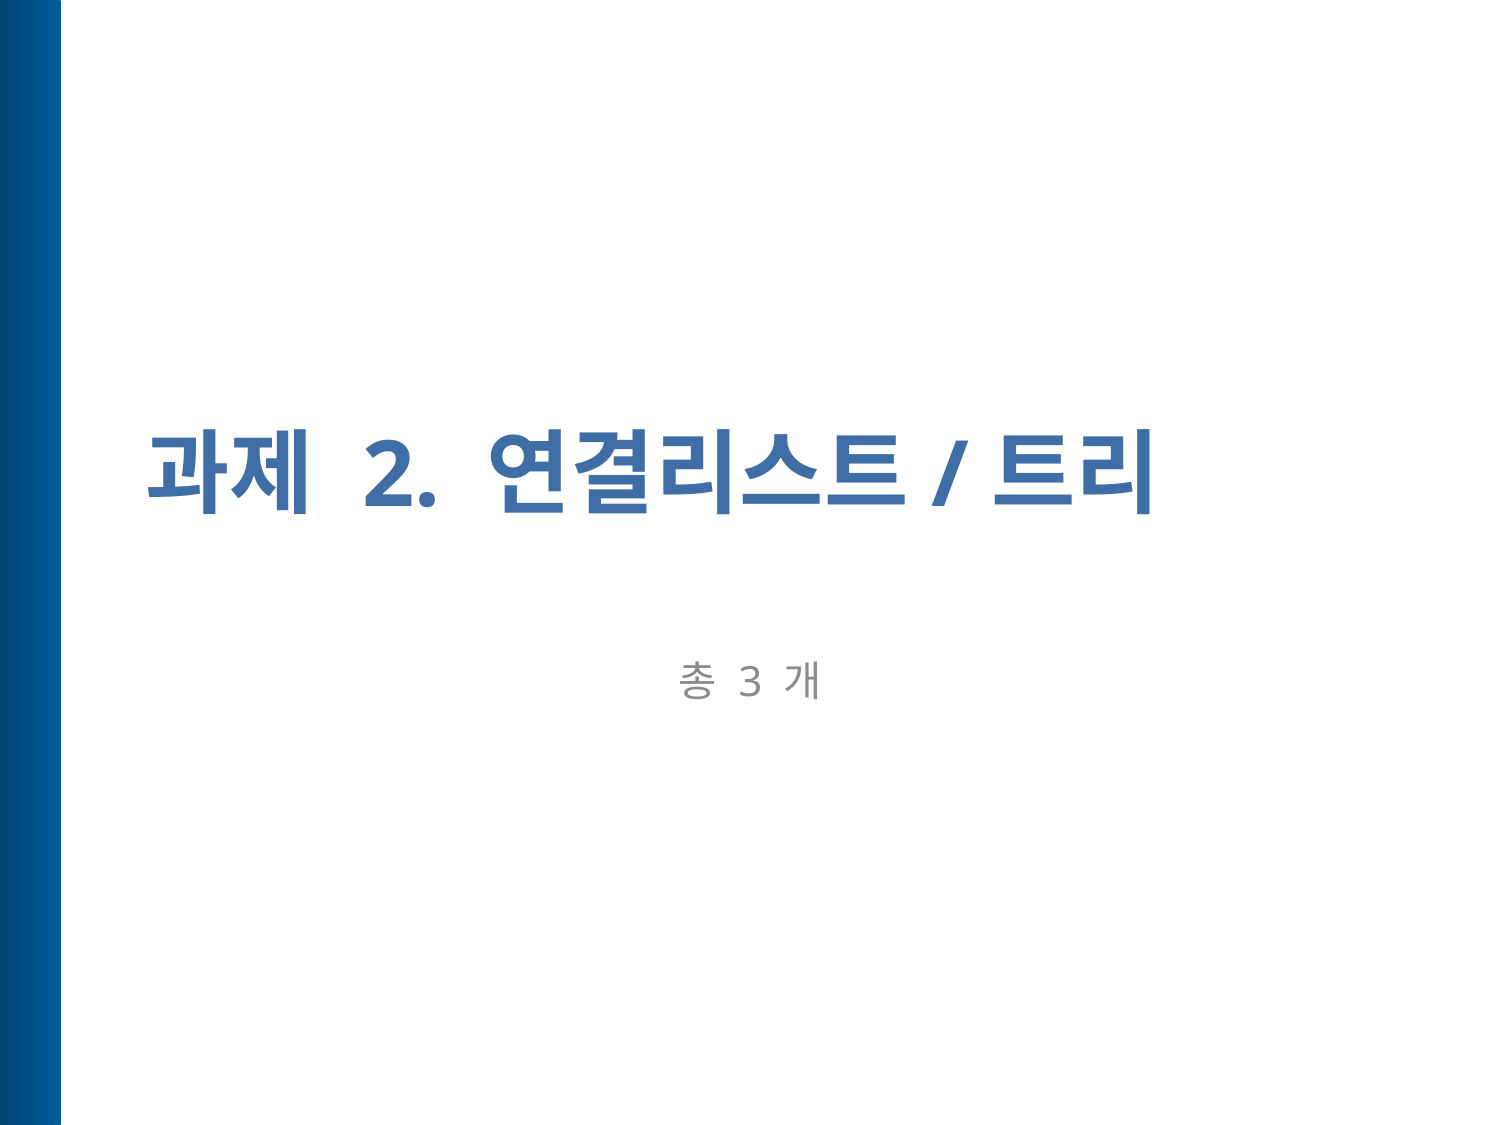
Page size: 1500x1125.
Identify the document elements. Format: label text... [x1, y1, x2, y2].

title 과제 2. 연결리스트/트리 [130, 349, 1388, 591]
subtitle 총 3 개 [225, 637, 1275, 925]
